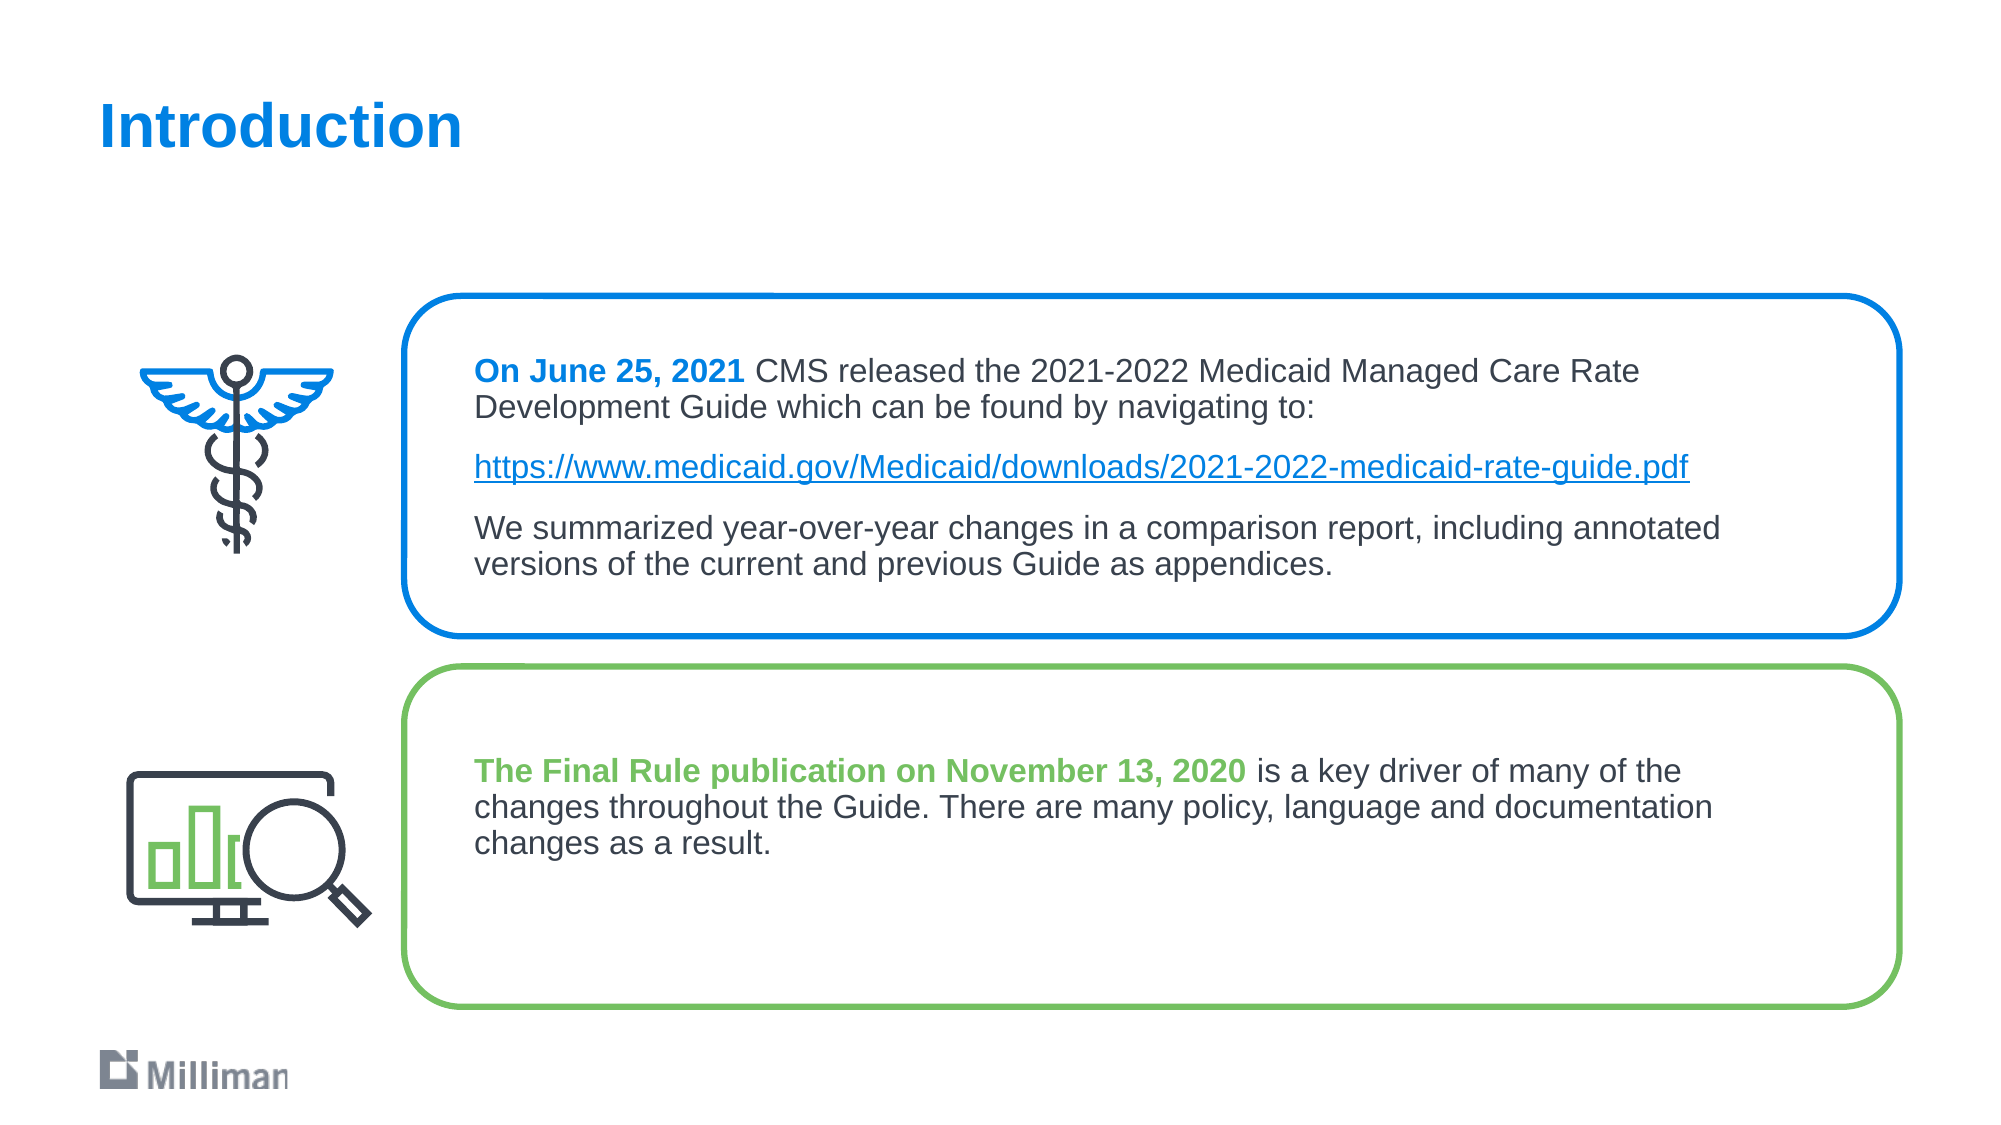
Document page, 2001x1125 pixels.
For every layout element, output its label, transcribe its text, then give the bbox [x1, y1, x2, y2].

text_box The Final Rule publication on November 13, 2020 is a key driver of many of the changes throughout the Guide. There are many policy, language and documentation changes as a result. [474, 753, 1812, 862]
title Introduction [99, 85, 1900, 153]
text_box [404, 295, 1900, 637]
text_box [404, 666, 1900, 1007]
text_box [126, 771, 373, 929]
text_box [139, 354, 334, 554]
text_box On June 25, 2021 CMS released the 2021-2022 Medicaid Managed Care Rate Development Guide which can be found by navigating to: https://www.medicaid.gov/Medicaid/downloads/2021-2022-medicaid-rate-guide.pdf We summarized year-over-year changes in a comparison report, including annotated versions of the current and previous Guide as appendices. [474, 353, 1812, 644]
